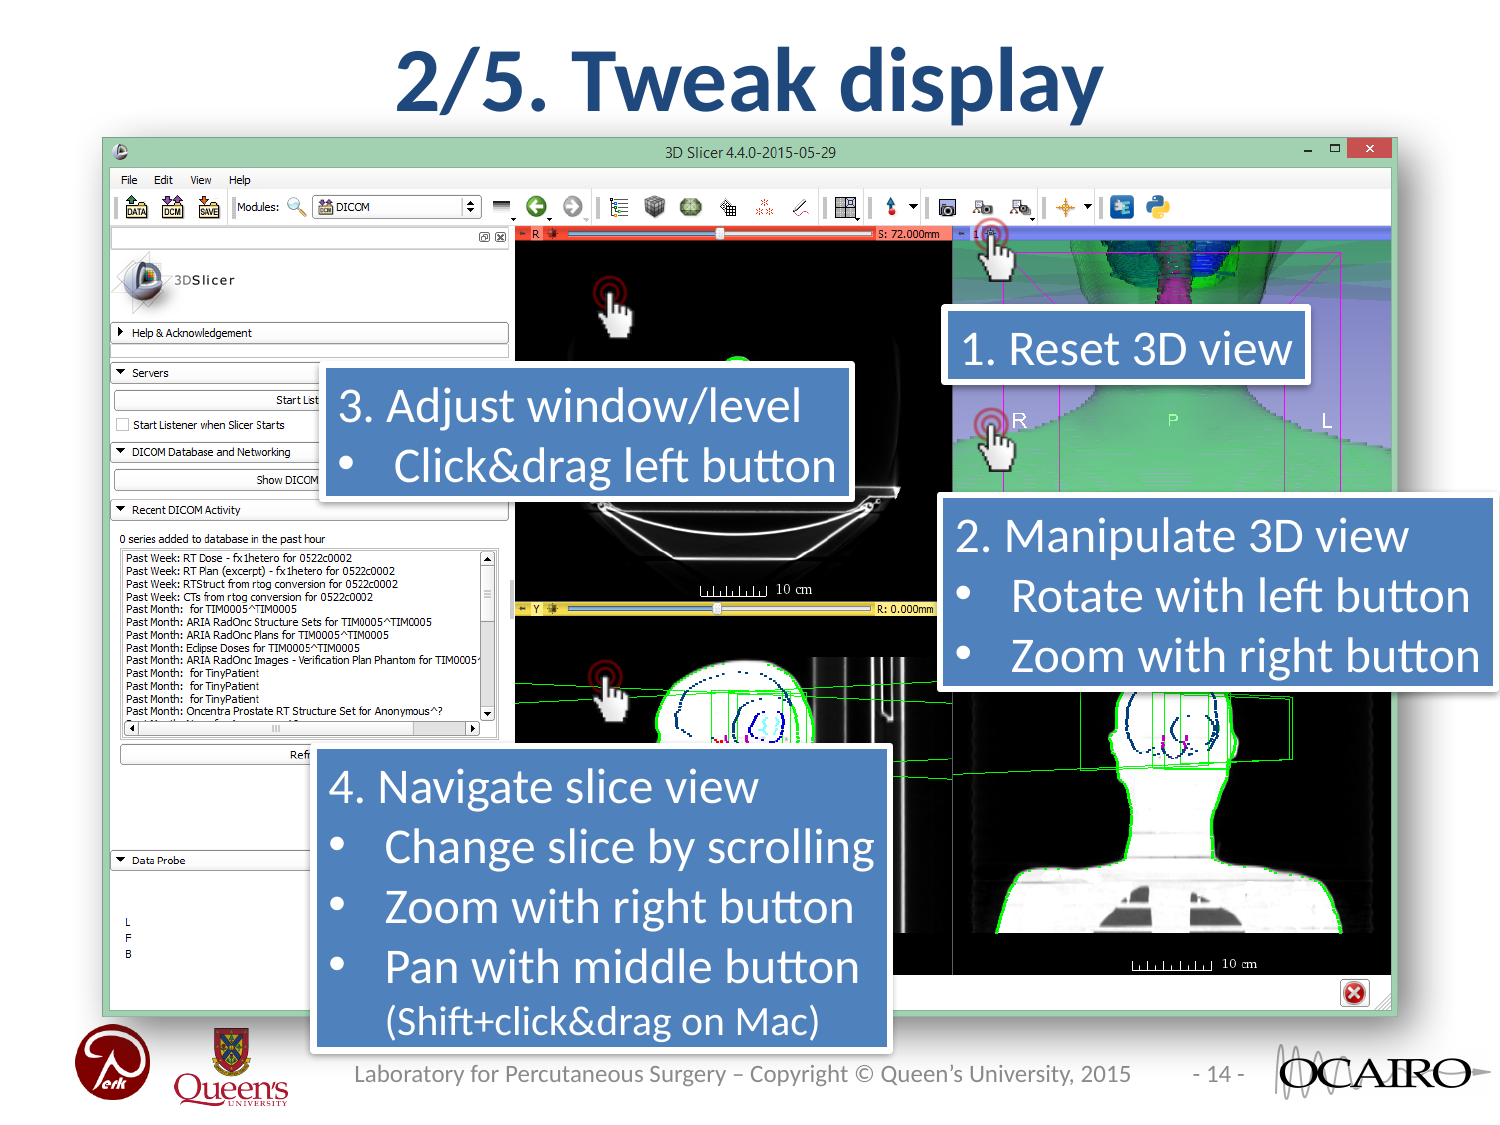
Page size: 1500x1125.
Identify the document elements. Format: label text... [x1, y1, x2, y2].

picture [174, 1032, 288, 1106]
picture [1275, 1044, 1491, 1100]
text_box 2/5. Tweak display [0, 12, 1500, 163]
text_box 4. Navigate slice view Change slice by scrolling Zoom with right button Pan with middle button (Shift+click&drag on Mac) [310, 1025, 893, 1054]
footer Laboratory for Percutaneous Surgery – Copyright © Queen’s University, 2015 [312, 1066, 1175, 1103]
picture [75, 1024, 150, 1100]
picture [102, 137, 1398, 1018]
text_box 2. Manipulate 3D view Rotate with left button Zoom with right button [1402, 492, 1499, 692]
slide_number - 14 - [1175, 1066, 1263, 1103]
